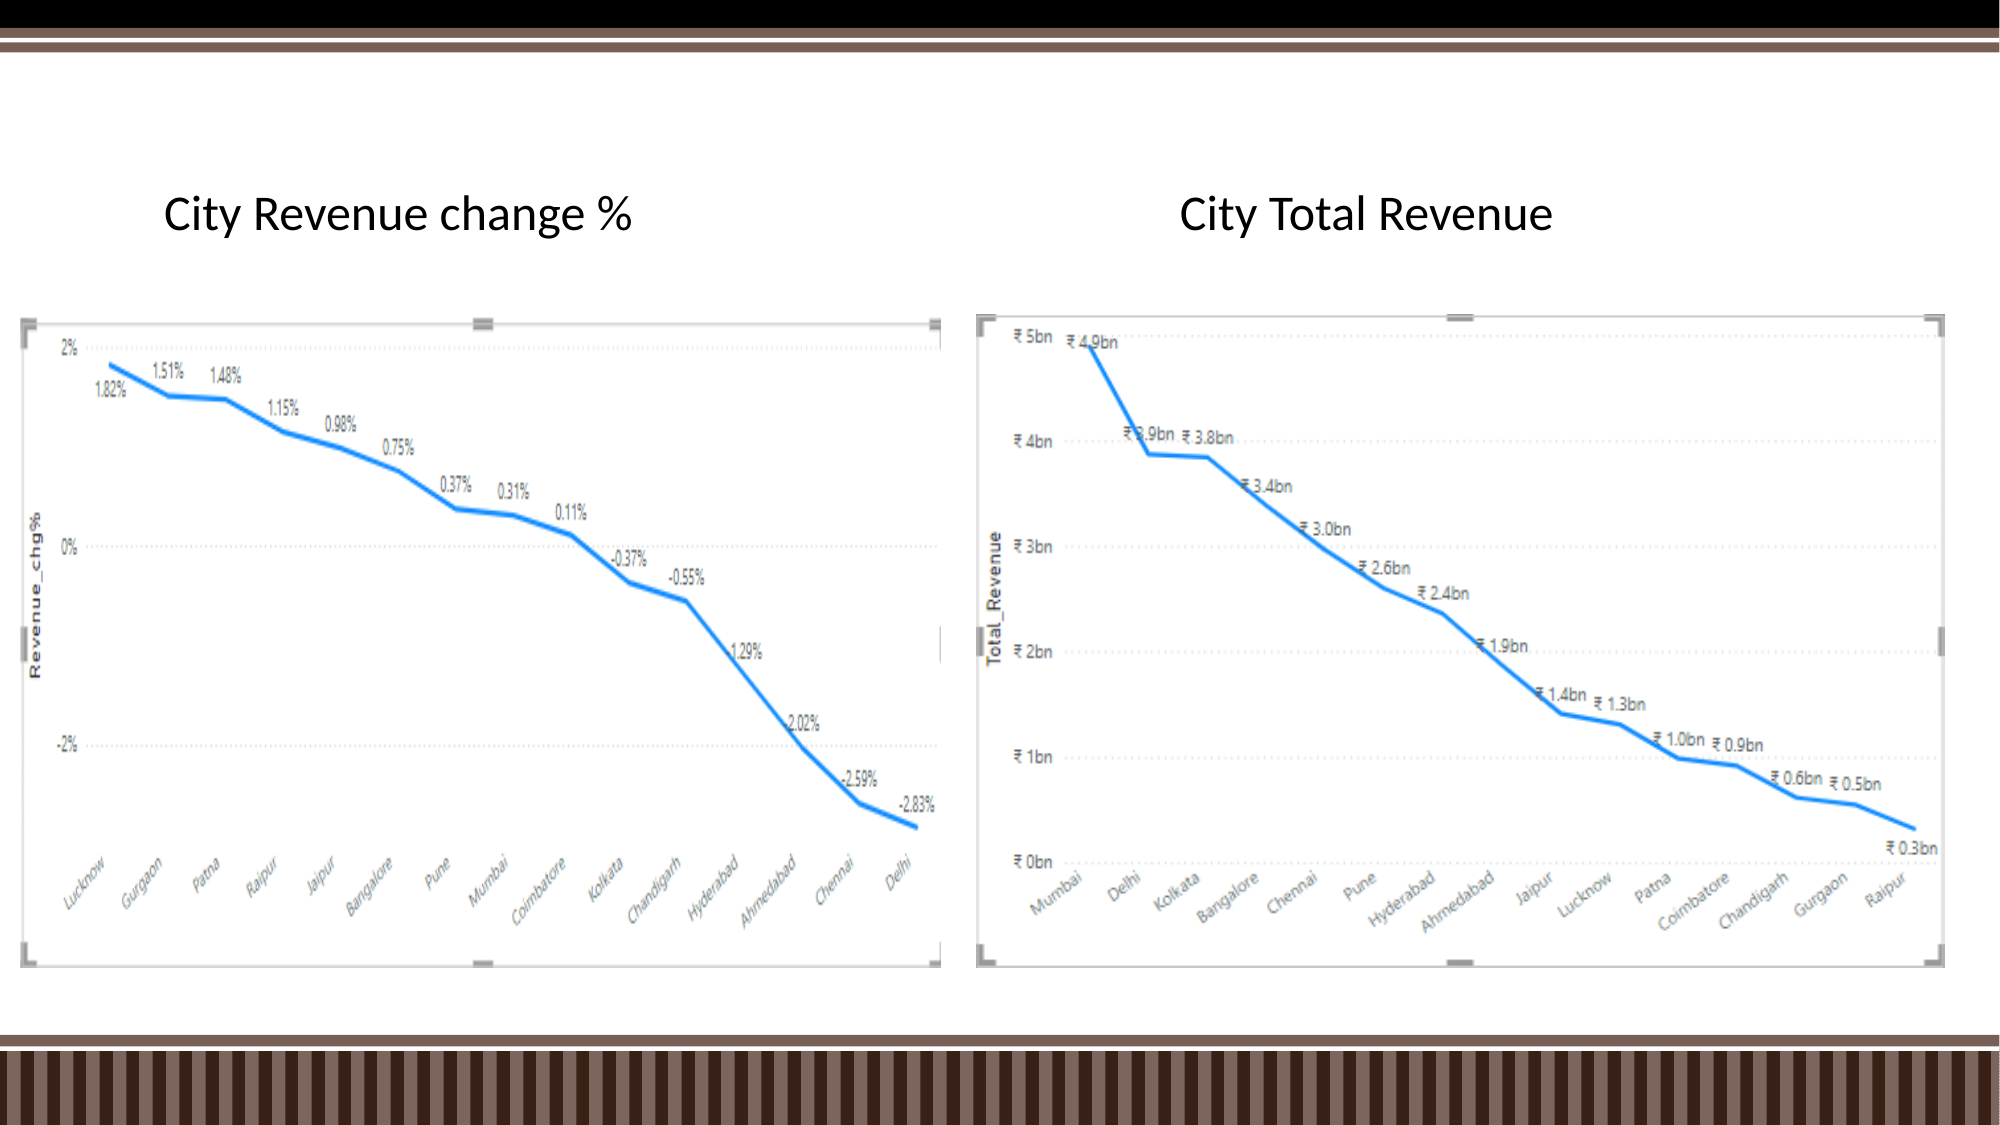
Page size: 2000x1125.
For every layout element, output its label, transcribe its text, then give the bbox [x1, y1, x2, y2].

picture [976, 314, 1945, 968]
title City Revenue change % [149, 157, 675, 249]
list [19, 314, 941, 968]
text_box City Total Revenue [1165, 158, 1691, 249]
